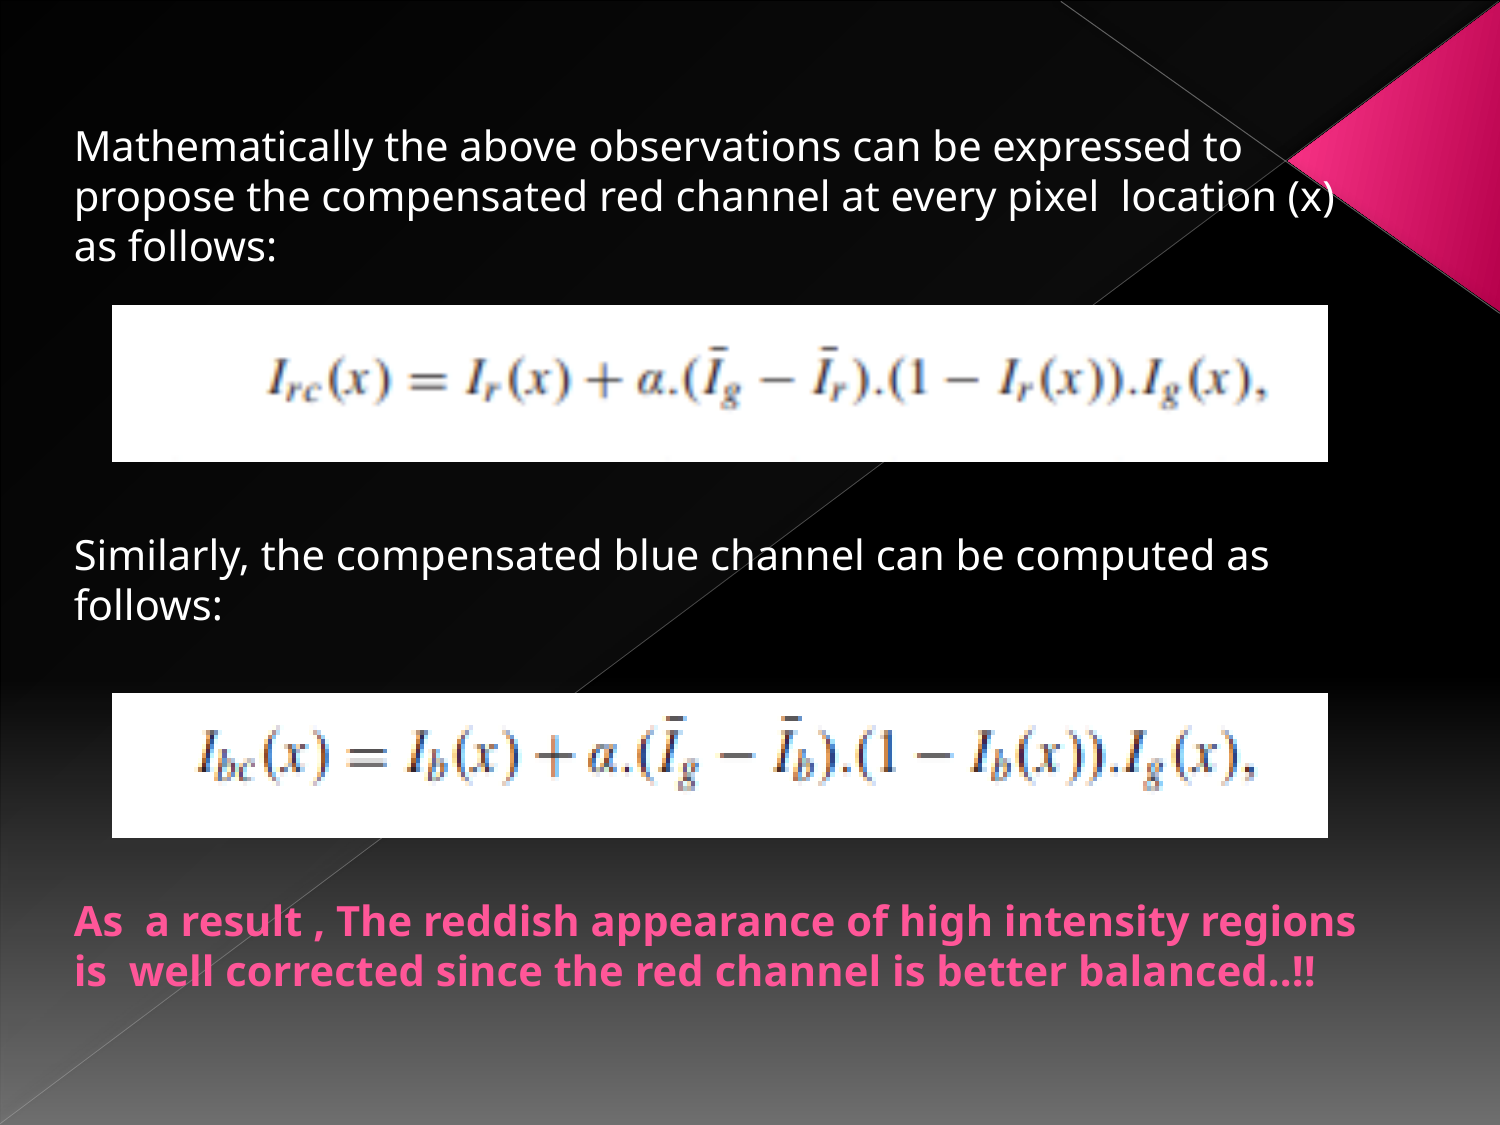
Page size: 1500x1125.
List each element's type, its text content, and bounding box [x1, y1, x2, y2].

picture [112, 693, 1328, 838]
list Mathematically the above observations can be expressed to propose the compensated red channel at every pixel location (x) as follows: Similarly, the compensated blue channel can be computed as follows: As a result , The reddish appearance of high intensity regions is well corrected since the red channel is better balanced..!! [50, 112, 1388, 1100]
picture [112, 305, 1328, 463]
